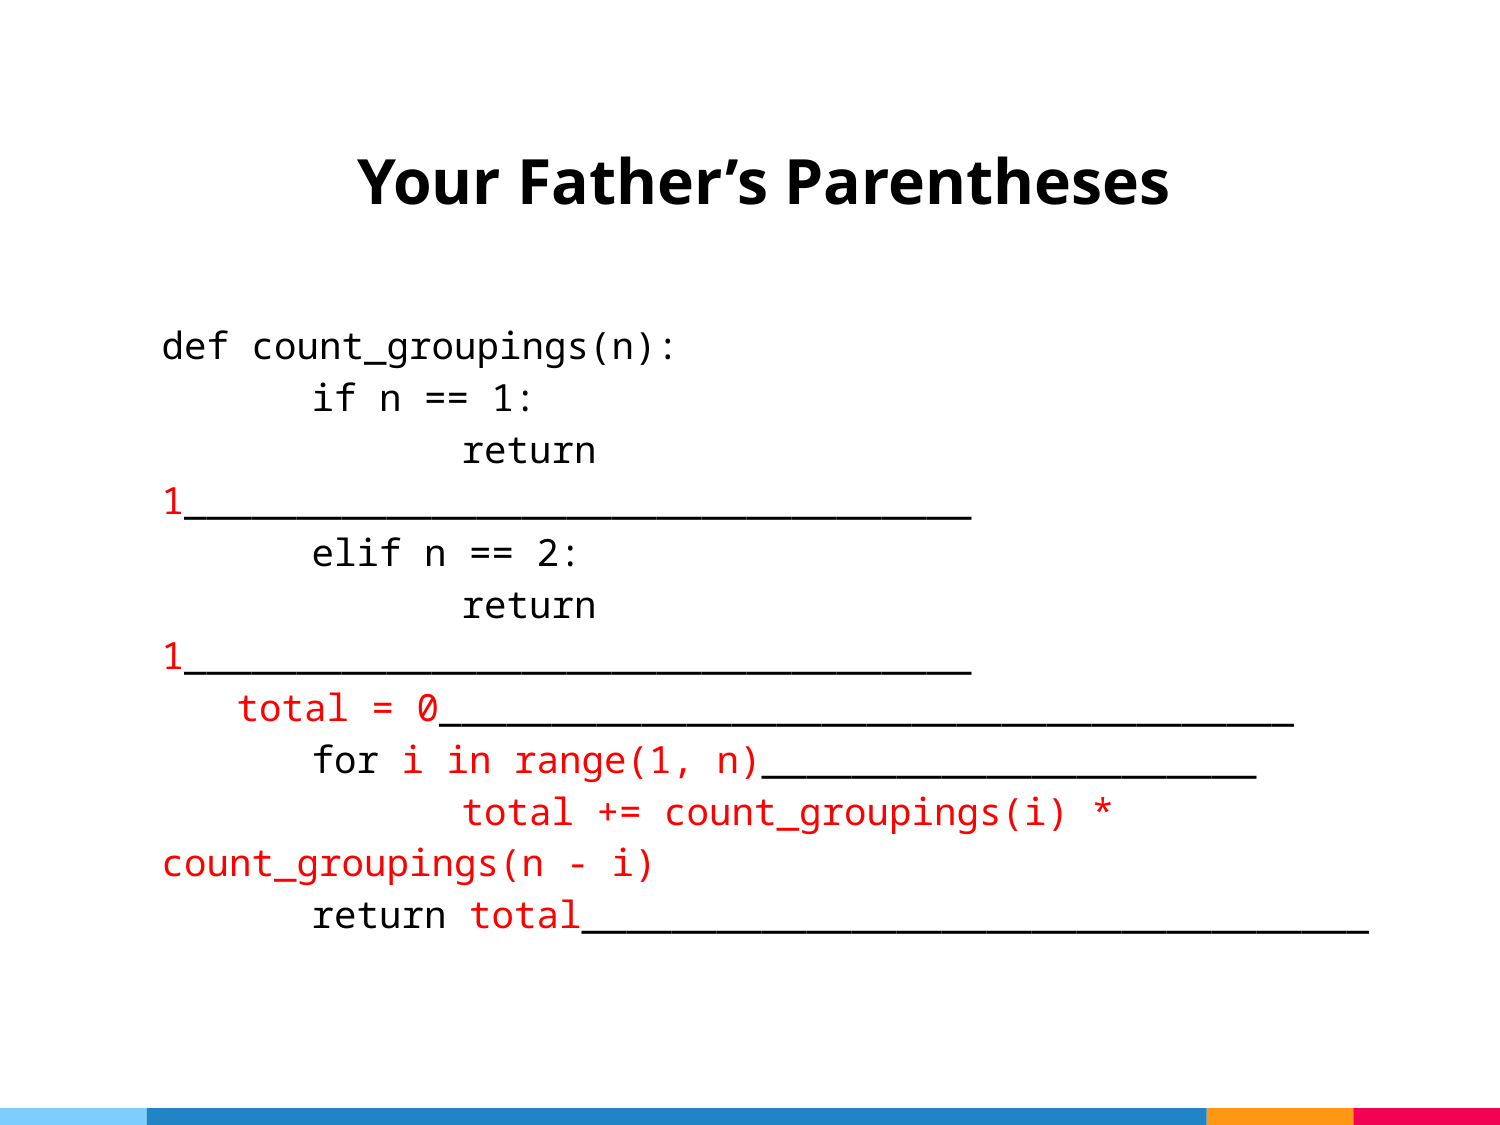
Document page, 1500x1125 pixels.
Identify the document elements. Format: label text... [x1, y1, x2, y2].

list def count_groupings(n): if n == 1: return 1___________________________________ elif n == 2: return 1___________________________________ total = 0______________________________________ for i in range(1, n)______________________ total += count_groupings(i) * count_groupings(n - i) return total___________________________________ [146, 300, 1433, 1078]
title Your Father’s Parentheses [146, 45, 1382, 233]
